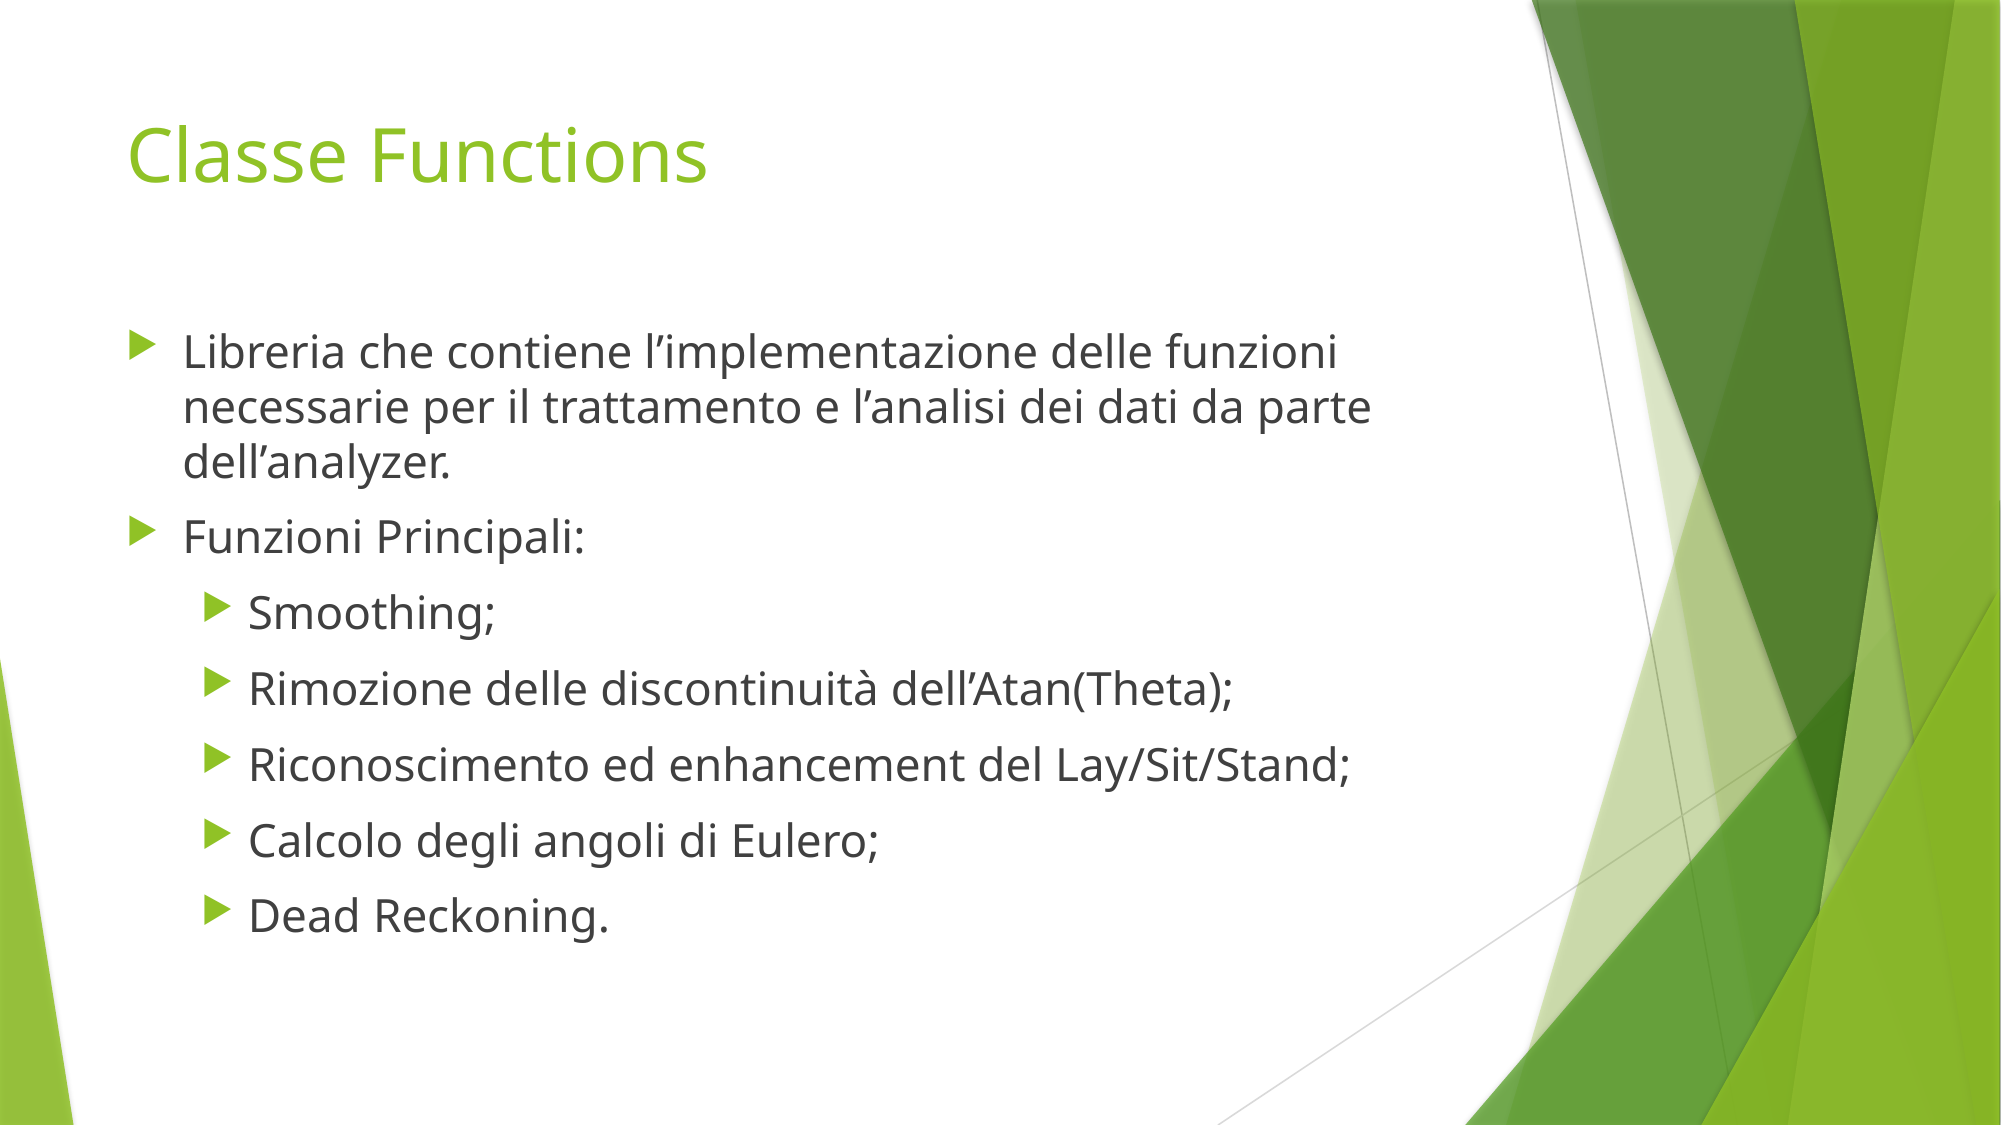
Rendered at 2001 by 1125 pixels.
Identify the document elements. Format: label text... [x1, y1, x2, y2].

title Classe Functions [111, 99, 1522, 211]
list Libreria che contiene l’implementazione delle funzioni necessarie per il trattamento e l’analisi dei dati da parte dell’analyzer. Funzioni Principali: Smoothing; Rimozione delle discontinuità dell’Atan(Theta); Riconoscimento ed enhancement del Lay/Sit/Stand; Calcolo degli angoli di Eulero; Dead Reckoning. [111, 315, 1522, 952]
